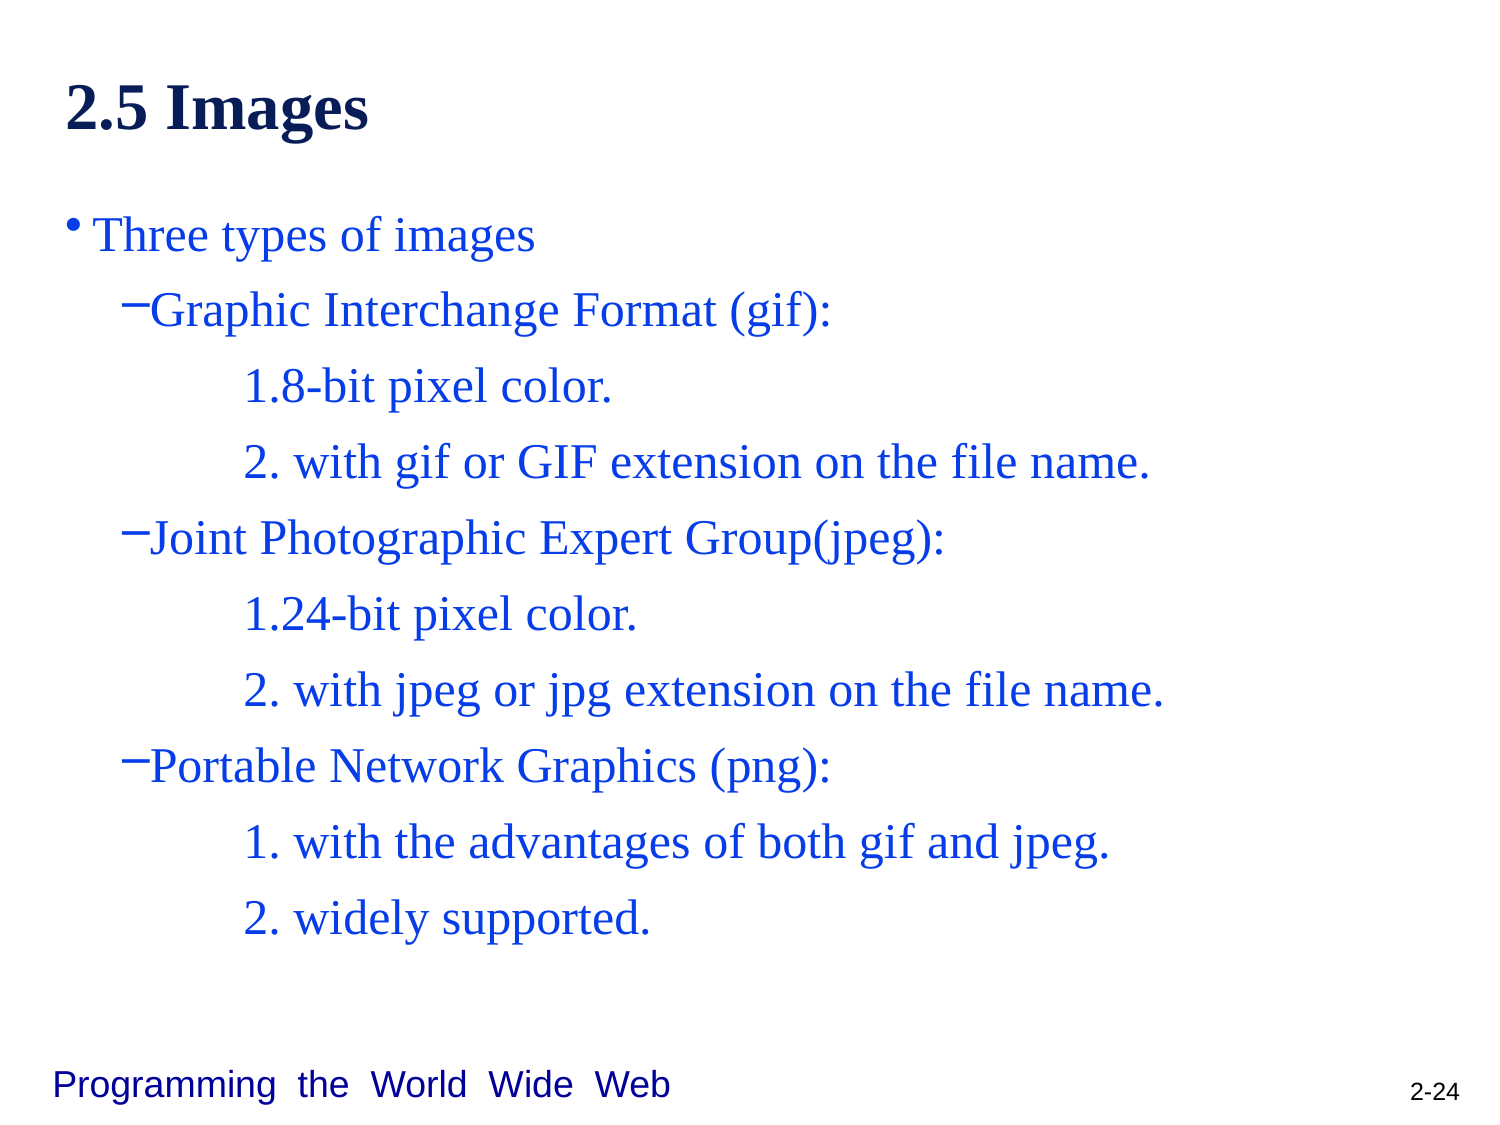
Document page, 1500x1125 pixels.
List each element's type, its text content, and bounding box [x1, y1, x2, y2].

list Three types of images Graphic Interchange Format (gif): 8-bit pixel color. with gif or GIF extension on the file name. Joint Photographic Expert Group(jpeg): 24-bit pixel color. with jpeg or jpg extension on the file name. Portable Network Graphics (png): with the advantages of both gif and jpeg. widely supported. [50, 187, 1463, 988]
title 2.5 Images [50, 49, 1463, 150]
